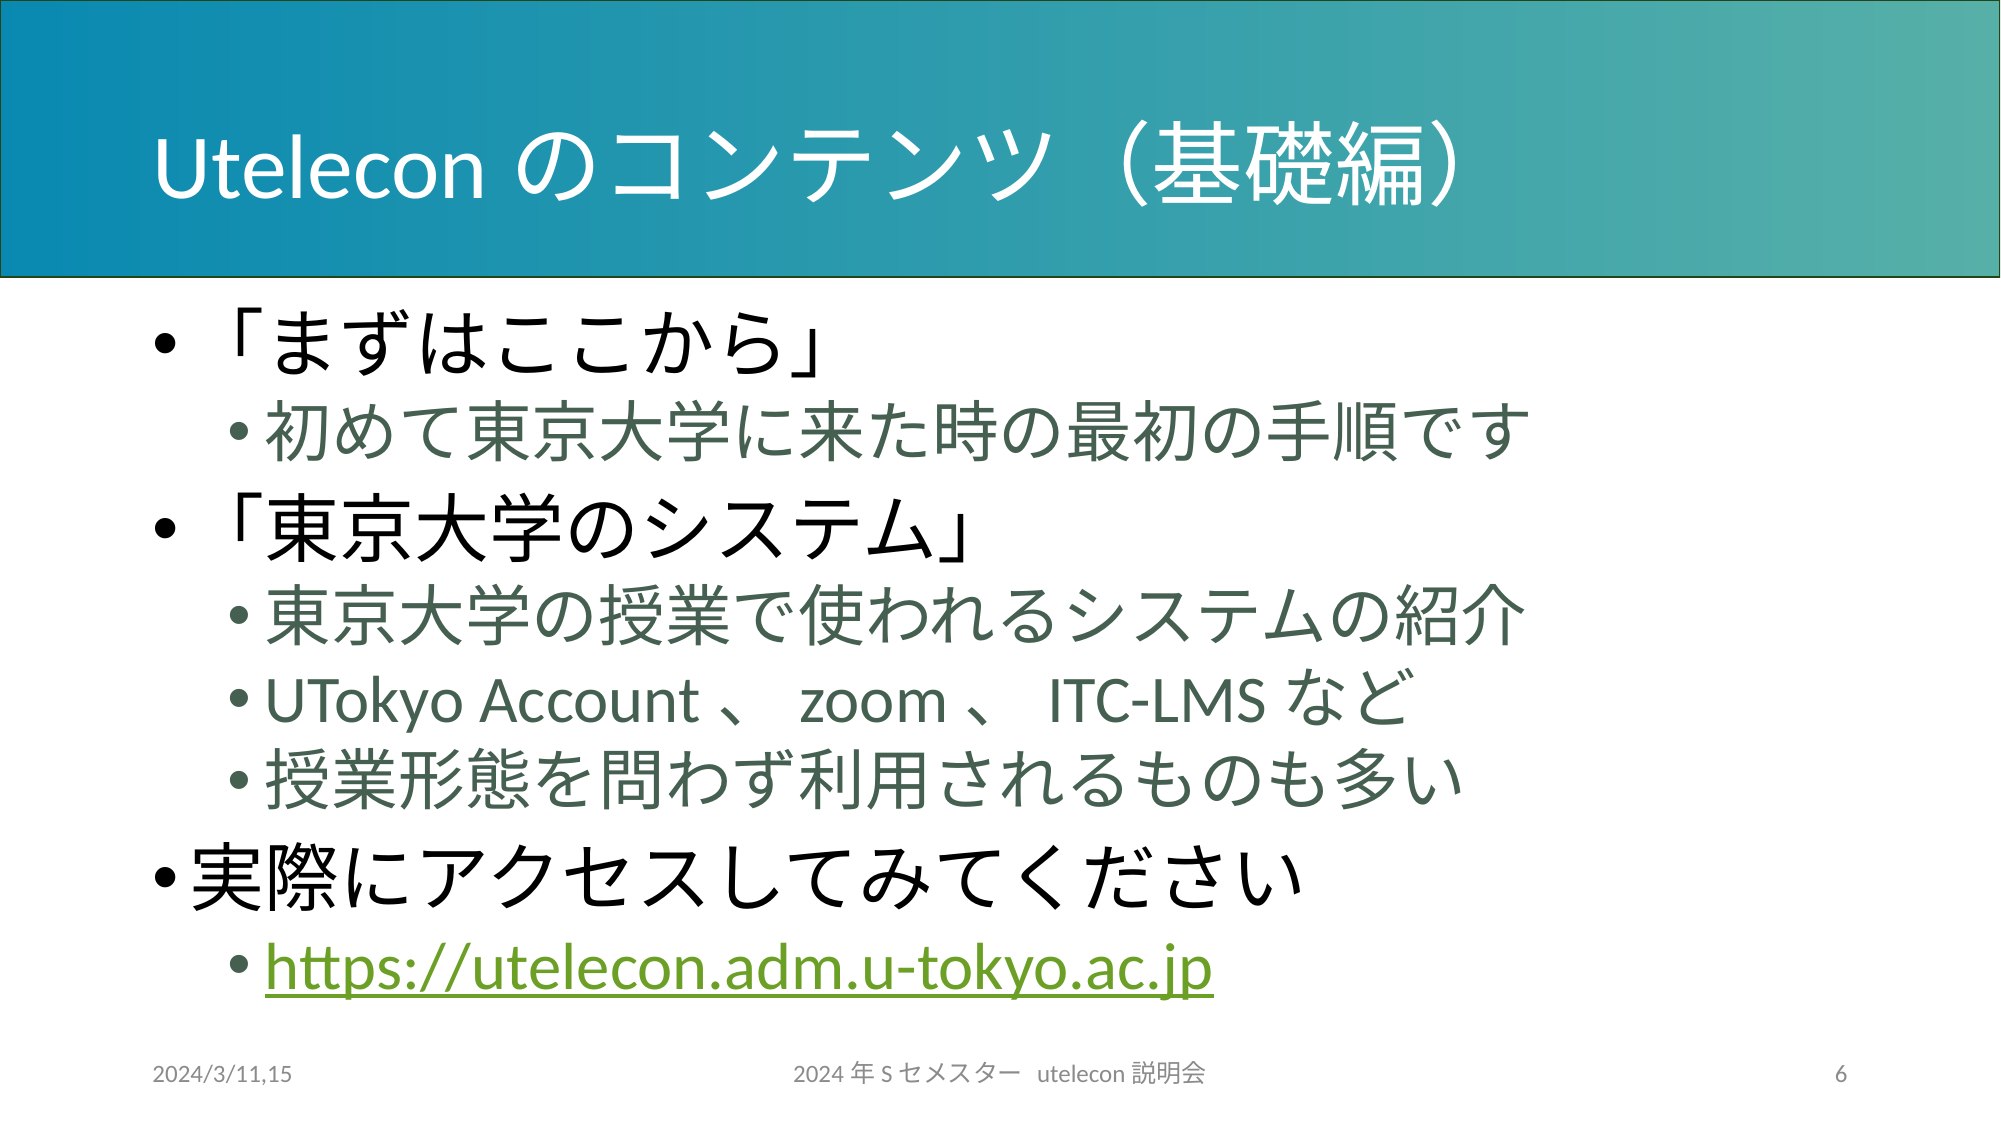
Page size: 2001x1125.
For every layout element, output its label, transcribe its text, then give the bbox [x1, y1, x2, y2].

title Uteleconのコンテンツ（基礎編） [137, 59, 1863, 278]
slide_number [137, 1042, 588, 1103]
list 「まずはここから」 初めて東京大学に来た時の最初の手順です 「東京大学のシステム」 東京大学の授業で使われるシステムの紹介 UTokyo Account、zoom、ITC-LMSなど 授業形態を問わず利用されるものも多い 実際にアクセスしてみてください https://utelecon.adm.u-tokyo.ac.jp [137, 299, 1863, 1014]
footer 2024年Sセメスター utelecon説明会 [662, 1042, 1338, 1103]
slide_number 6 [1412, 1042, 1863, 1103]
